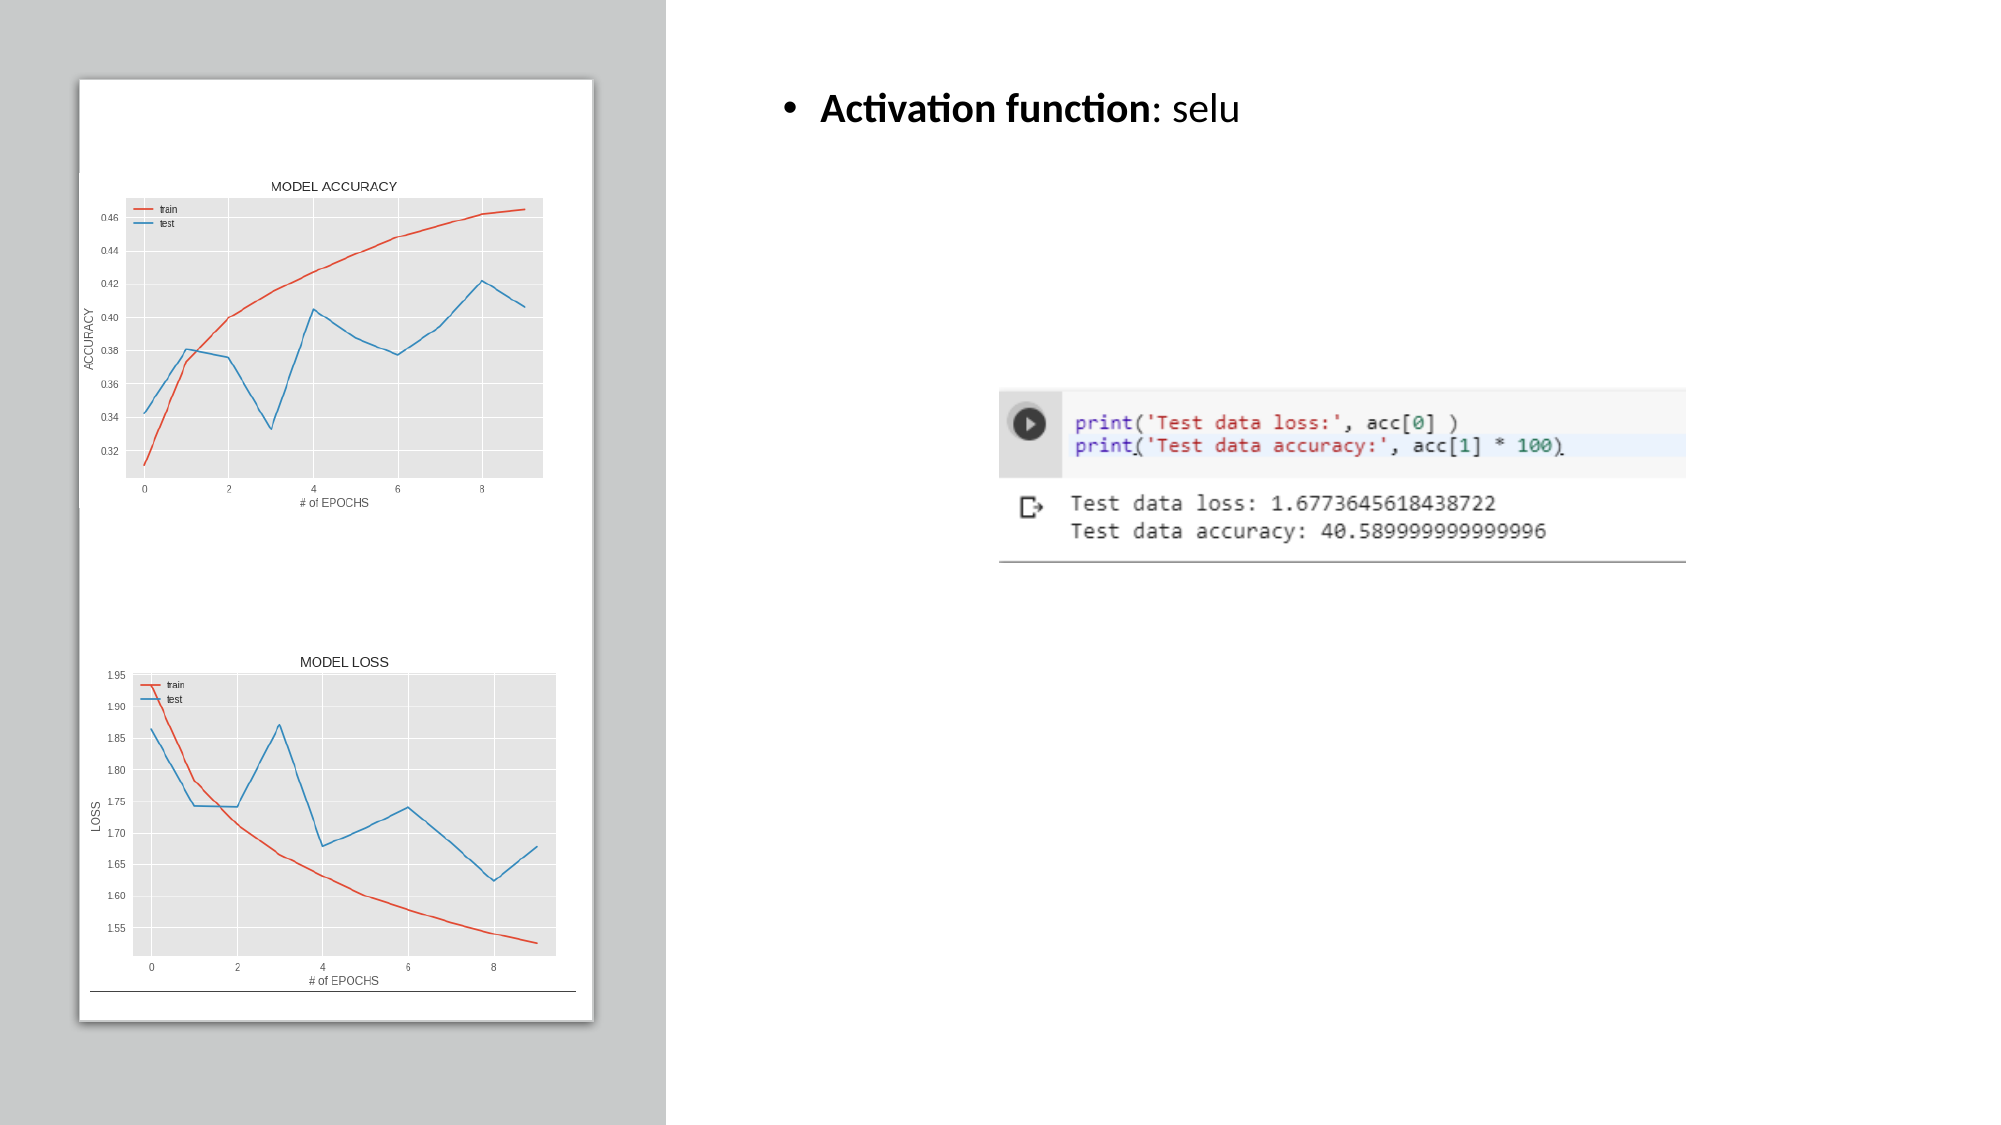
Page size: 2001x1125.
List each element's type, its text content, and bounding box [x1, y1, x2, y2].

picture [999, 387, 1686, 563]
list Activation function: selu [767, 79, 1901, 733]
text_box [78, 78, 594, 1022]
picture [79, 173, 585, 508]
text_box [0, 0, 667, 1125]
picture [90, 650, 576, 992]
